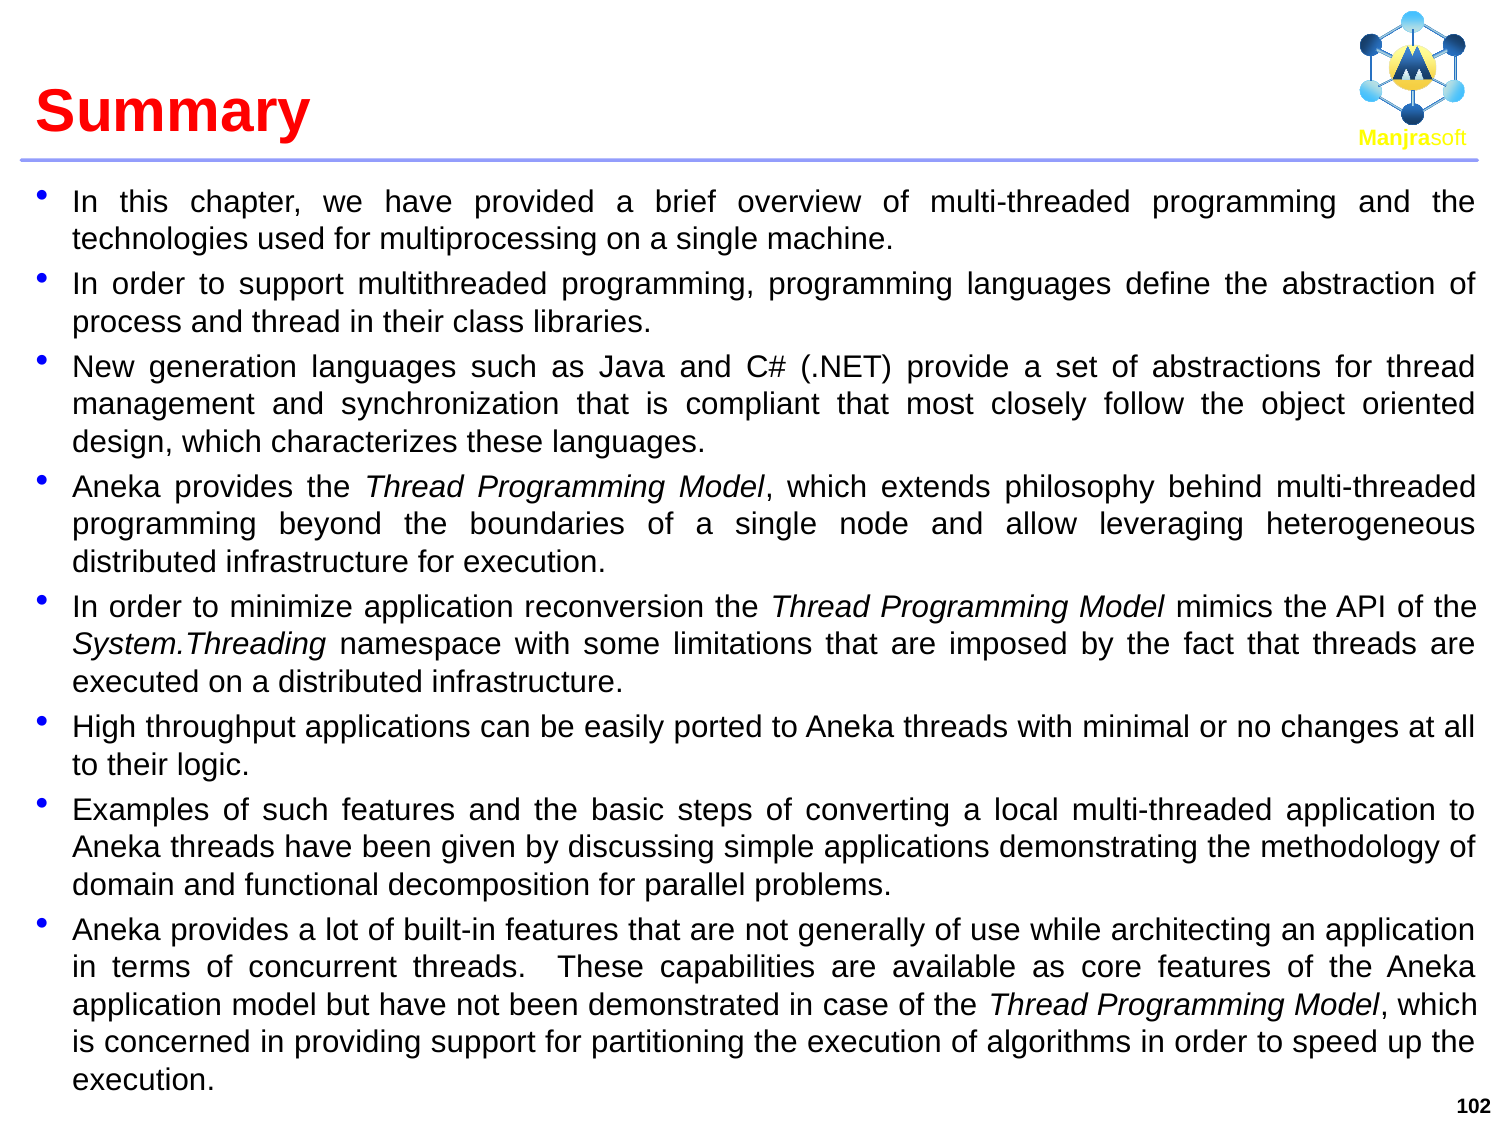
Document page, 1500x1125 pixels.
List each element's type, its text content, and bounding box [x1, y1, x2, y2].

list In this chapter, we have provided a brief overview of multi-threaded programming and the technologies used for multiprocessing on a single machine. In order to support multithreaded programming, programming languages define the abstraction of process and thread in their class libraries. New generation languages such as Java and C# (.NET) provide a set of abstractions for thread management and synchronization that is compliant that most closely follow the object oriented design, which characterizes these languages. Aneka provides the Thread Programming Model, which extends philosophy behind multi-threaded programming beyond the boundaries of a single node and allow leveraging heterogeneous distributed infrastructure for execution. In order to minimize application reconversion the Thread Programming Model mimics the API of the System.Threading namespace with some limitations that are imposed by the fact that threads are executed on a distributed infrastructure. High throughput applications can be easily ported to Aneka threads with minimal or no changes at all to their logic. Examples of such features and the basic steps of converting a local multi-threaded application to Aneka threads have been given by discussing simple applications demonstrating the methodology of domain and functional decomposition for parallel problems. Aneka provides a lot of built-in features that are not generally of use while architecting an application in terms of concurrent threads. These capabilities are available as core features of the Aneka application model but have not been demonstrated in case of the Thread Programming Model, which is concerned in providing support for partitioning the execution of algorithms in order to speed up the execution. [26, 176, 1479, 1092]
title Summary [26, 0, 1479, 145]
slide_number 102 [1364, 1093, 1500, 1120]
